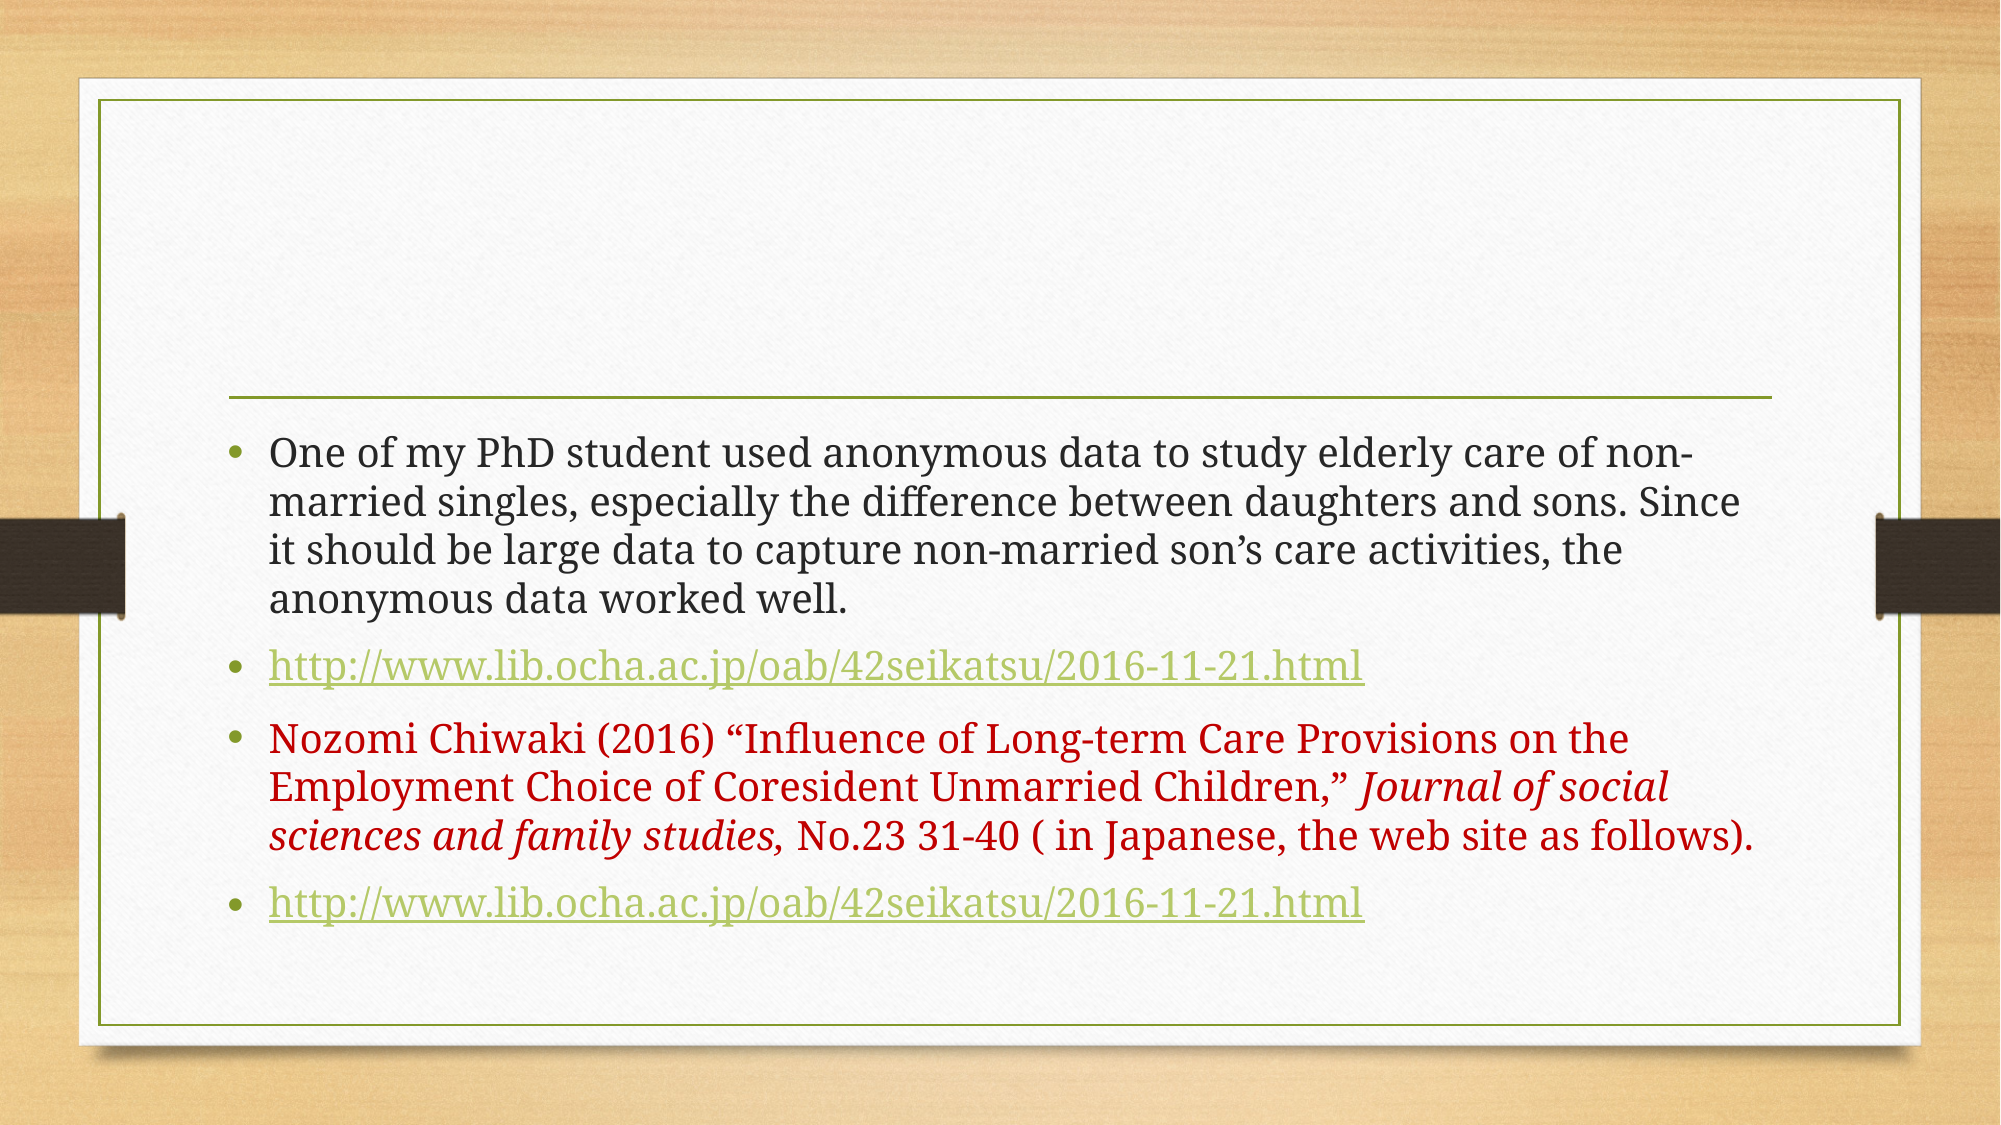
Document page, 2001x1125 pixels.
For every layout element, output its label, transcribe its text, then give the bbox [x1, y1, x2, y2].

picture [0, 0, 2001, 1125]
list One of my PhD student used anonymous data to study elderly care of non-married singles, especially the difference between daughters and sons. Since it should be large data to capture non-married son’s care activities, the anonymous data worked well. http://www.lib.ocha.ac.jp/oab/42seikatsu/2016-11-21.html Nozomi Chiwaki (2016) “Influence of Long-term Care Provisions on the Employment Choice of Coresident Unmarried Children,” Journal of social sciences and family studies, No.23 31-40 ( in Japanese, the web site as follows). http://www.lib.ocha.ac.jp/oab/42seikatsu/2016-11-21.html [212, 419, 1788, 964]
